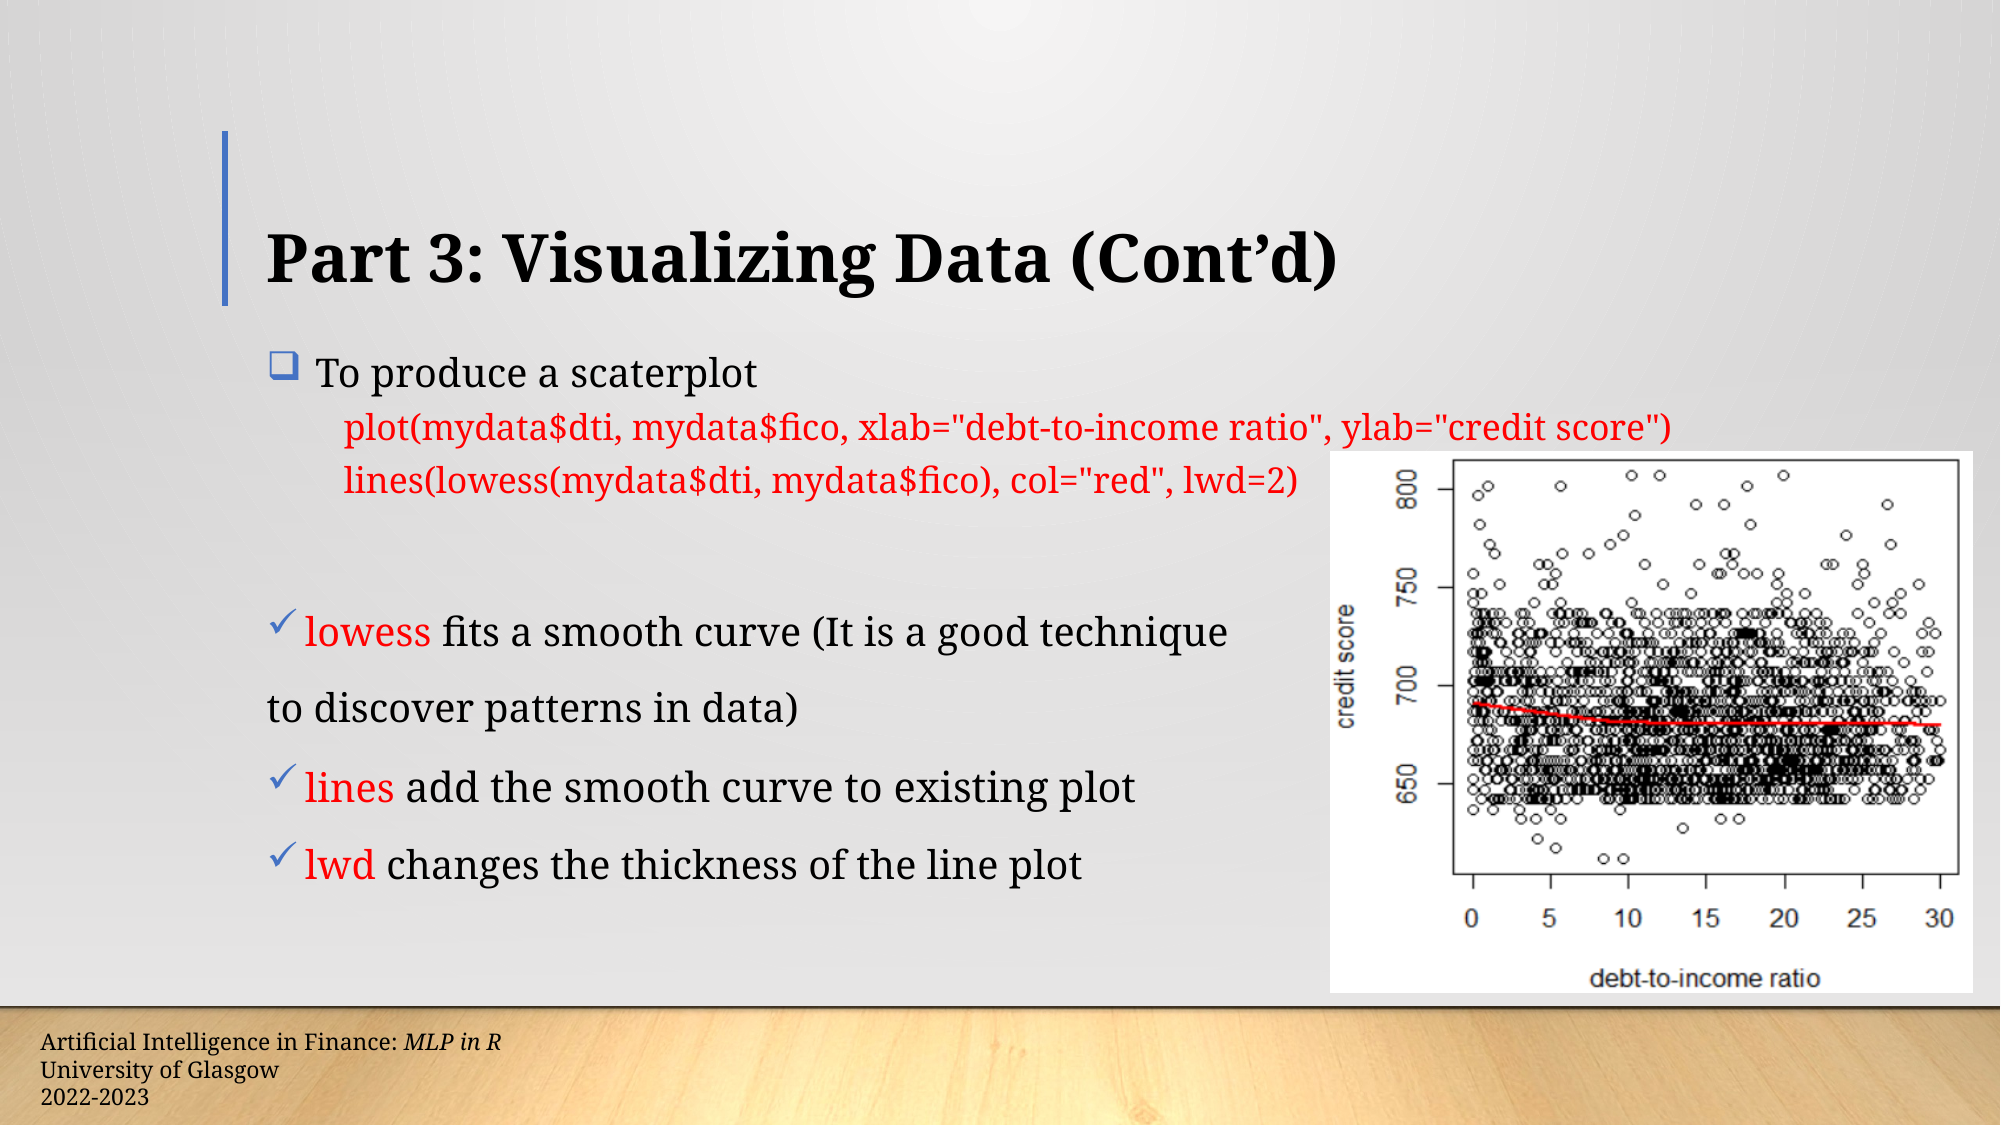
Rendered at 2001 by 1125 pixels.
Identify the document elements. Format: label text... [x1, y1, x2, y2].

list To produce a scaterplot plot(mydata$dti, mydata$fico, xlab="debt-to-income ratio", ylab="credit score") lines(lowess(mydata$dti, mydata$fico), col="red", lwd=2) lowess fits a smooth curve (It is a good technique to discover patterns in data) lines add the smooth curve to existing plot lwd changes the thickness of the line plot [251, 330, 1814, 897]
picture [0, 1006, 2000, 1125]
title Part 3: Visualizing Data (Cont’d) [251, 131, 1814, 305]
picture [1330, 451, 1973, 994]
text_box Artificial Intelligence in Finance: MLP in R University of Glasgow 2022-2023 [25, 1020, 533, 1118]
